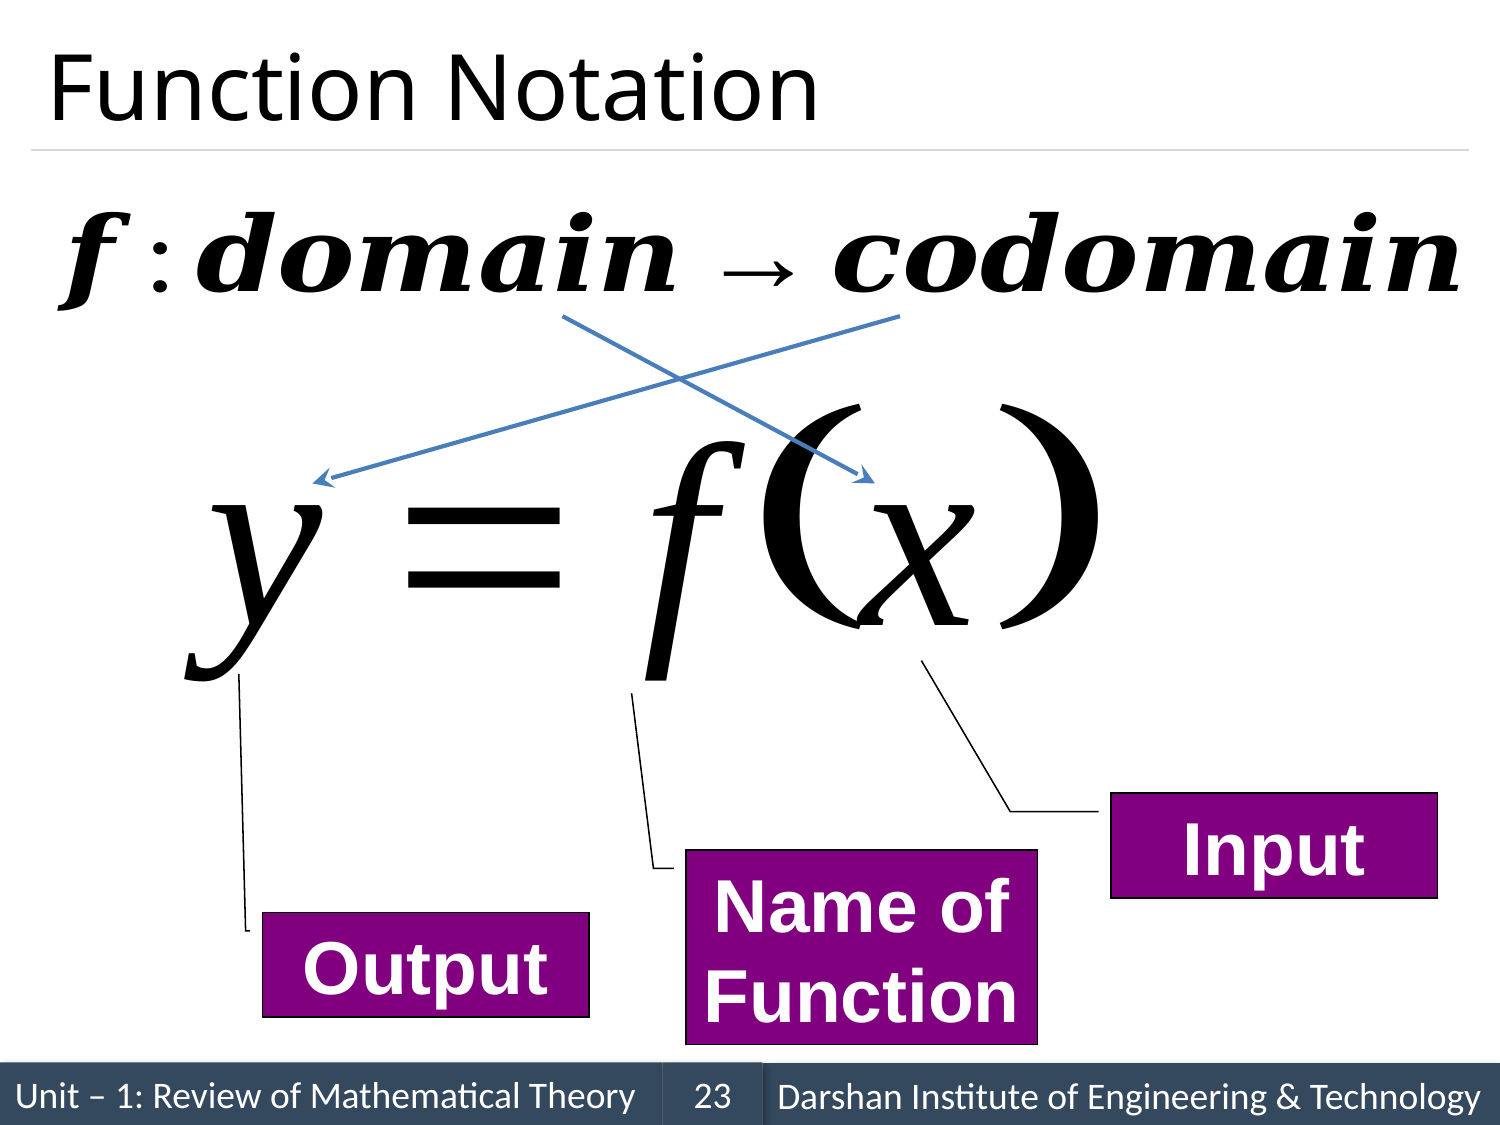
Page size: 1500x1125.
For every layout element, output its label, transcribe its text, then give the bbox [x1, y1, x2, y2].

text_box Input [1111, 793, 1438, 898]
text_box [162, 385, 1101, 713]
title Function Notation [31, 17, 1469, 150]
text_box Name of Function [686, 849, 1038, 1045]
text_box Output [262, 912, 589, 1018]
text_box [312, 315, 901, 484]
